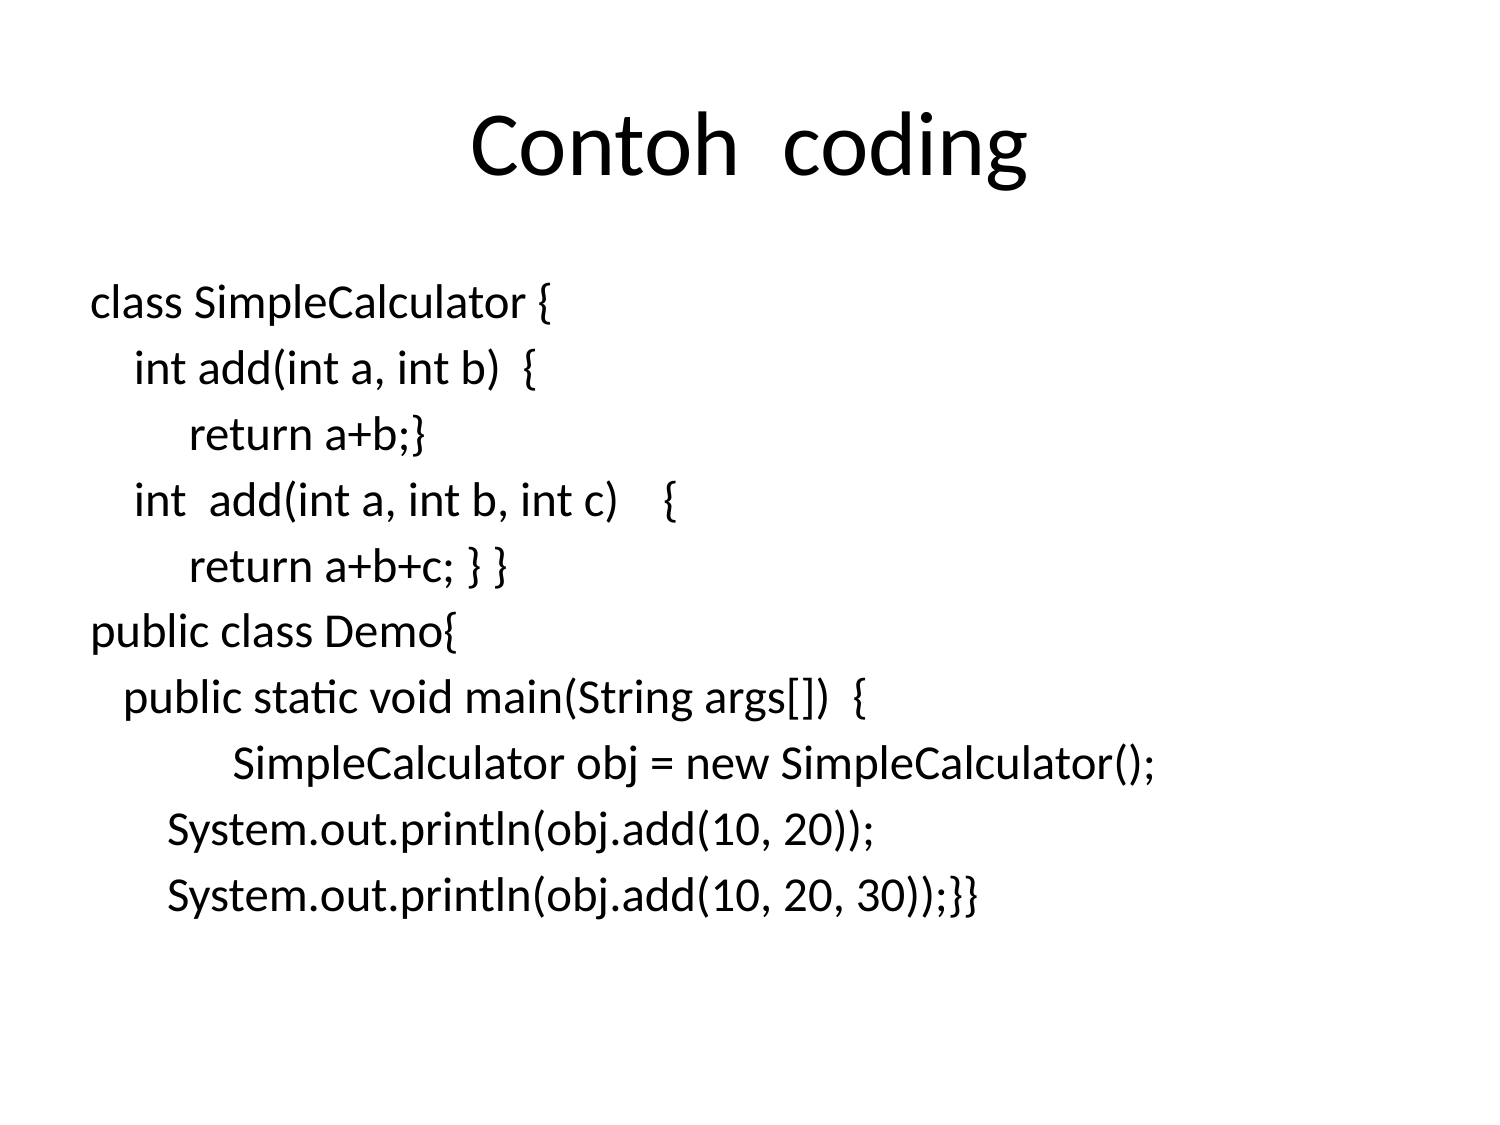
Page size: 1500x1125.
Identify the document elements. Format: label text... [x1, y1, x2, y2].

title Contoh coding [75, 45, 1425, 233]
list class SimpleCalculator { int add(int a, int b) { return a+b;} int add(int a, int b, int c) { return a+b+c; } } public class Demo{ public static void main(String args[]) { SimpleCalculator obj = new SimpleCalculator(); System.out.println(obj.add(10, 20)); System.out.println(obj.add(10, 20, 30));}} [75, 262, 1425, 1005]
